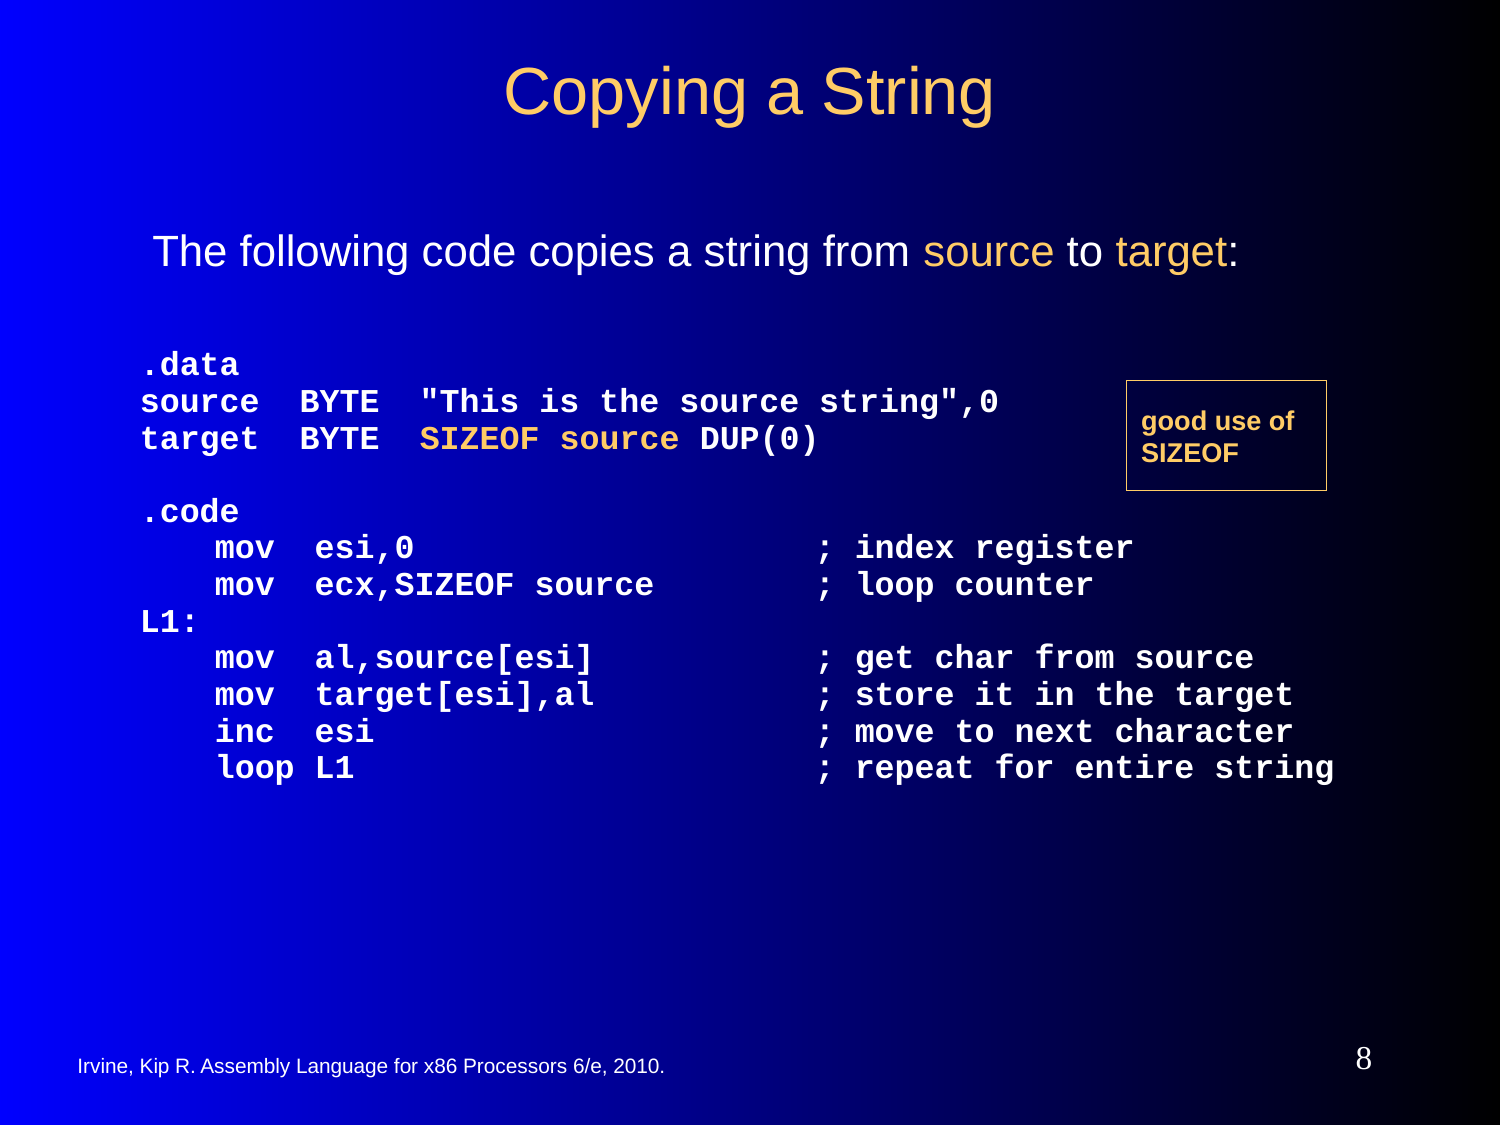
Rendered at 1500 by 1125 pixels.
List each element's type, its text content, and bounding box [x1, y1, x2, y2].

text_box good use of SIZEOF [1126, 380, 1327, 491]
text_box The following code copies a string from source to target: [137, 200, 1363, 298]
slide_number 8 [1224, 1024, 1388, 1088]
text_box .data source BYTE "This is the source string",0 target BYTE SIZEOF source DUP(0) .code mov esi,0 ; index register mov ecx,SIZEOF source ; loop counter L1: mov al,source[esi] ; get char from source mov target[esi],al ; store it in the target inc esi ; move to next character loop L1 ; repeat for entire string [124, 337, 1388, 863]
title Copying a String [112, 37, 1388, 138]
footer Irvine, Kip R. Assembly Language for x86 Processors 6/e, 2010. [62, 1039, 776, 1091]
